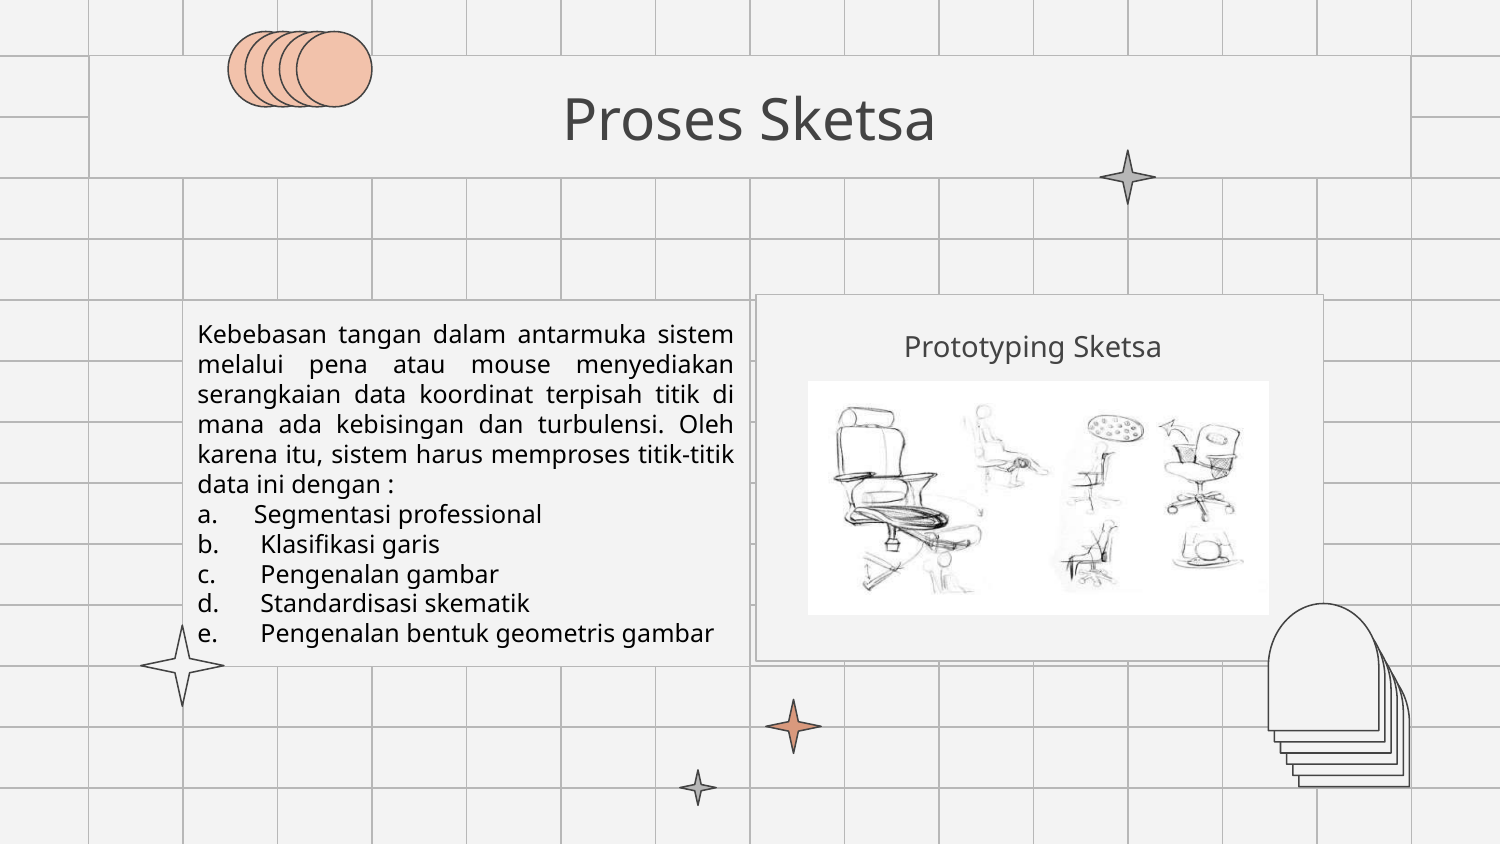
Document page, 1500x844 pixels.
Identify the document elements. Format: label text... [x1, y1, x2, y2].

text_box Kebebasan tangan dalam antarmuka sistem melalui pena atau mouse menyediakan serangkaian data koordinat terpisah titik di mana ada kebisingan dan turbulensi. Oleh karena itu, sistem harus memproses titik-titik data ini dengan : Segmentasi professional Klasifikasi garis Pengenalan gambar Standardisasi skematik Pengenalan bentuk geometris gambar [182, 299, 751, 667]
text_box [1100, 150, 1156, 205]
text_box [140, 625, 224, 707]
title Proses Sketsa [88, 55, 1412, 178]
subtitle Prototyping Sketsa [785, 291, 1281, 379]
text_box [755, 294, 1324, 662]
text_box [227, 31, 373, 108]
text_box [1267, 603, 1410, 787]
picture [807, 381, 1269, 615]
